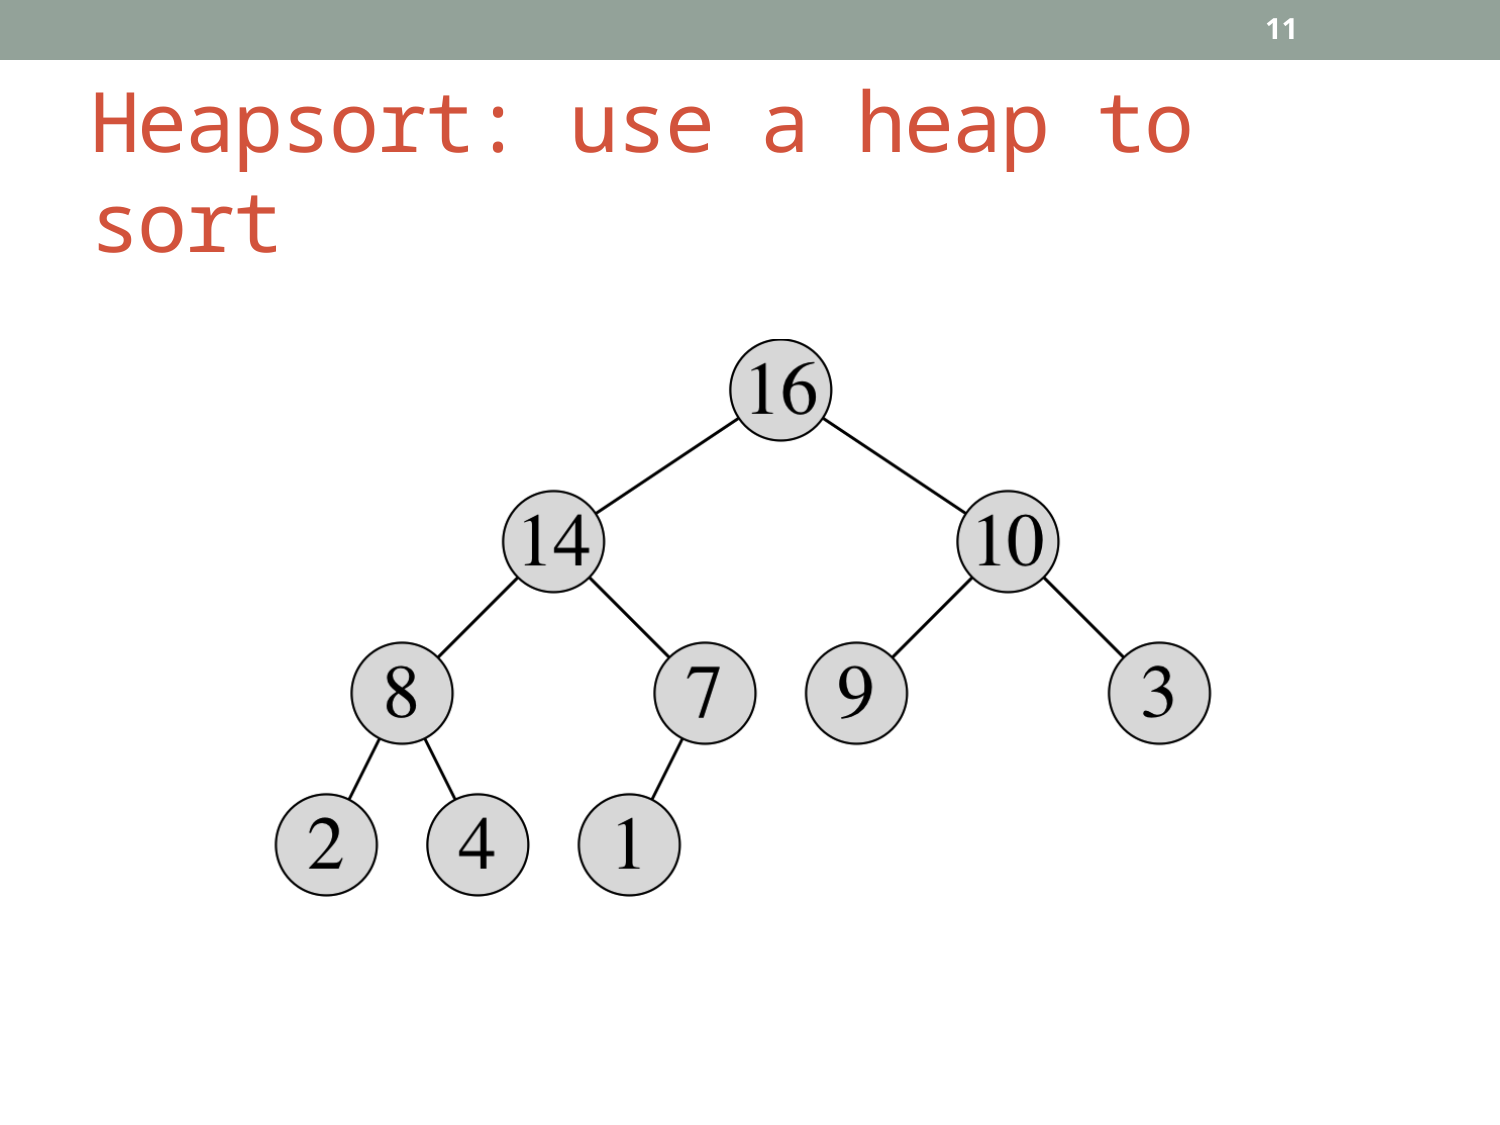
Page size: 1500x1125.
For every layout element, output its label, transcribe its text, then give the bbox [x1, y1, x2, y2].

title Heapsort: use a heap to sort [75, 87, 1425, 250]
slide_number 11 [1250, 3, 1425, 57]
picture [219, 337, 1249, 901]
